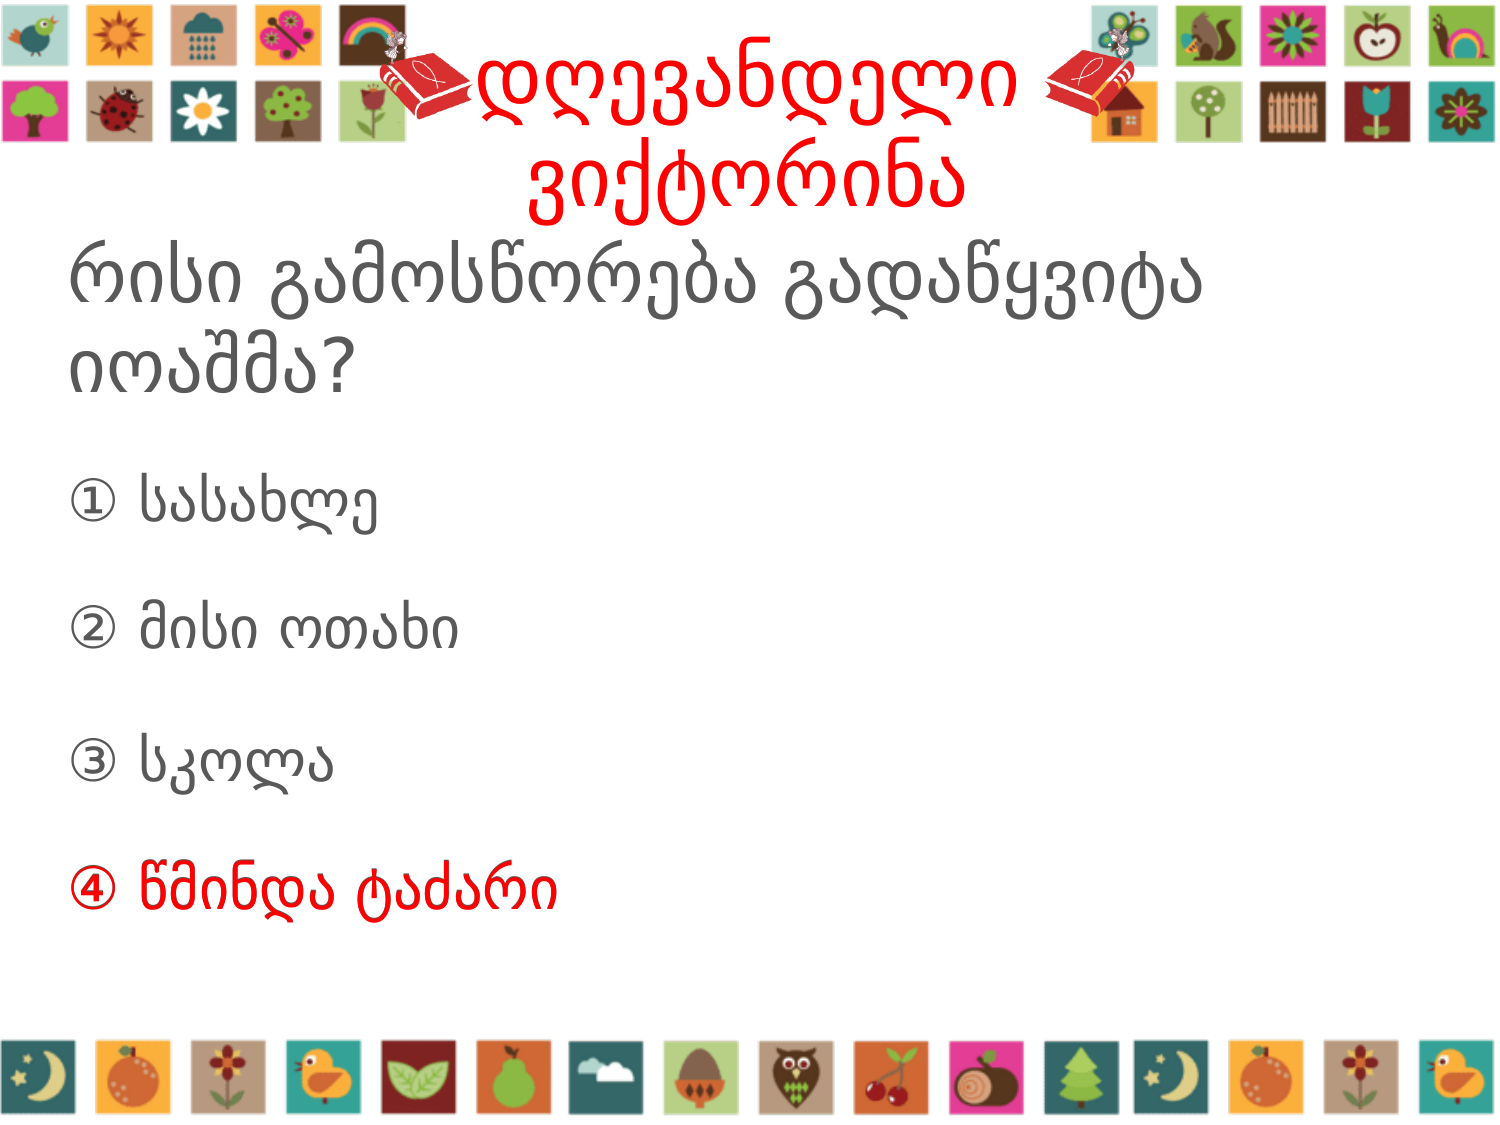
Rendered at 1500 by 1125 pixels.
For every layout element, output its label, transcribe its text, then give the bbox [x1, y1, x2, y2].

picture [1013, 3, 1500, 150]
picture [0, 3, 505, 150]
text_box დღევანდელი ვიქტორინა [414, 16, 1080, 219]
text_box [0, 1028, 1500, 1118]
text_box ④ წმინდა ტაძარი [53, 843, 1483, 929]
text_box რისი გამოსწორება გადაწყვიტა იოაშმა? [53, 219, 1436, 415]
text_box ③ სკოლა [53, 716, 1483, 801]
text_box ② მისი ოთახი [53, 582, 1436, 668]
text_box ① სასახლე [53, 456, 1436, 541]
